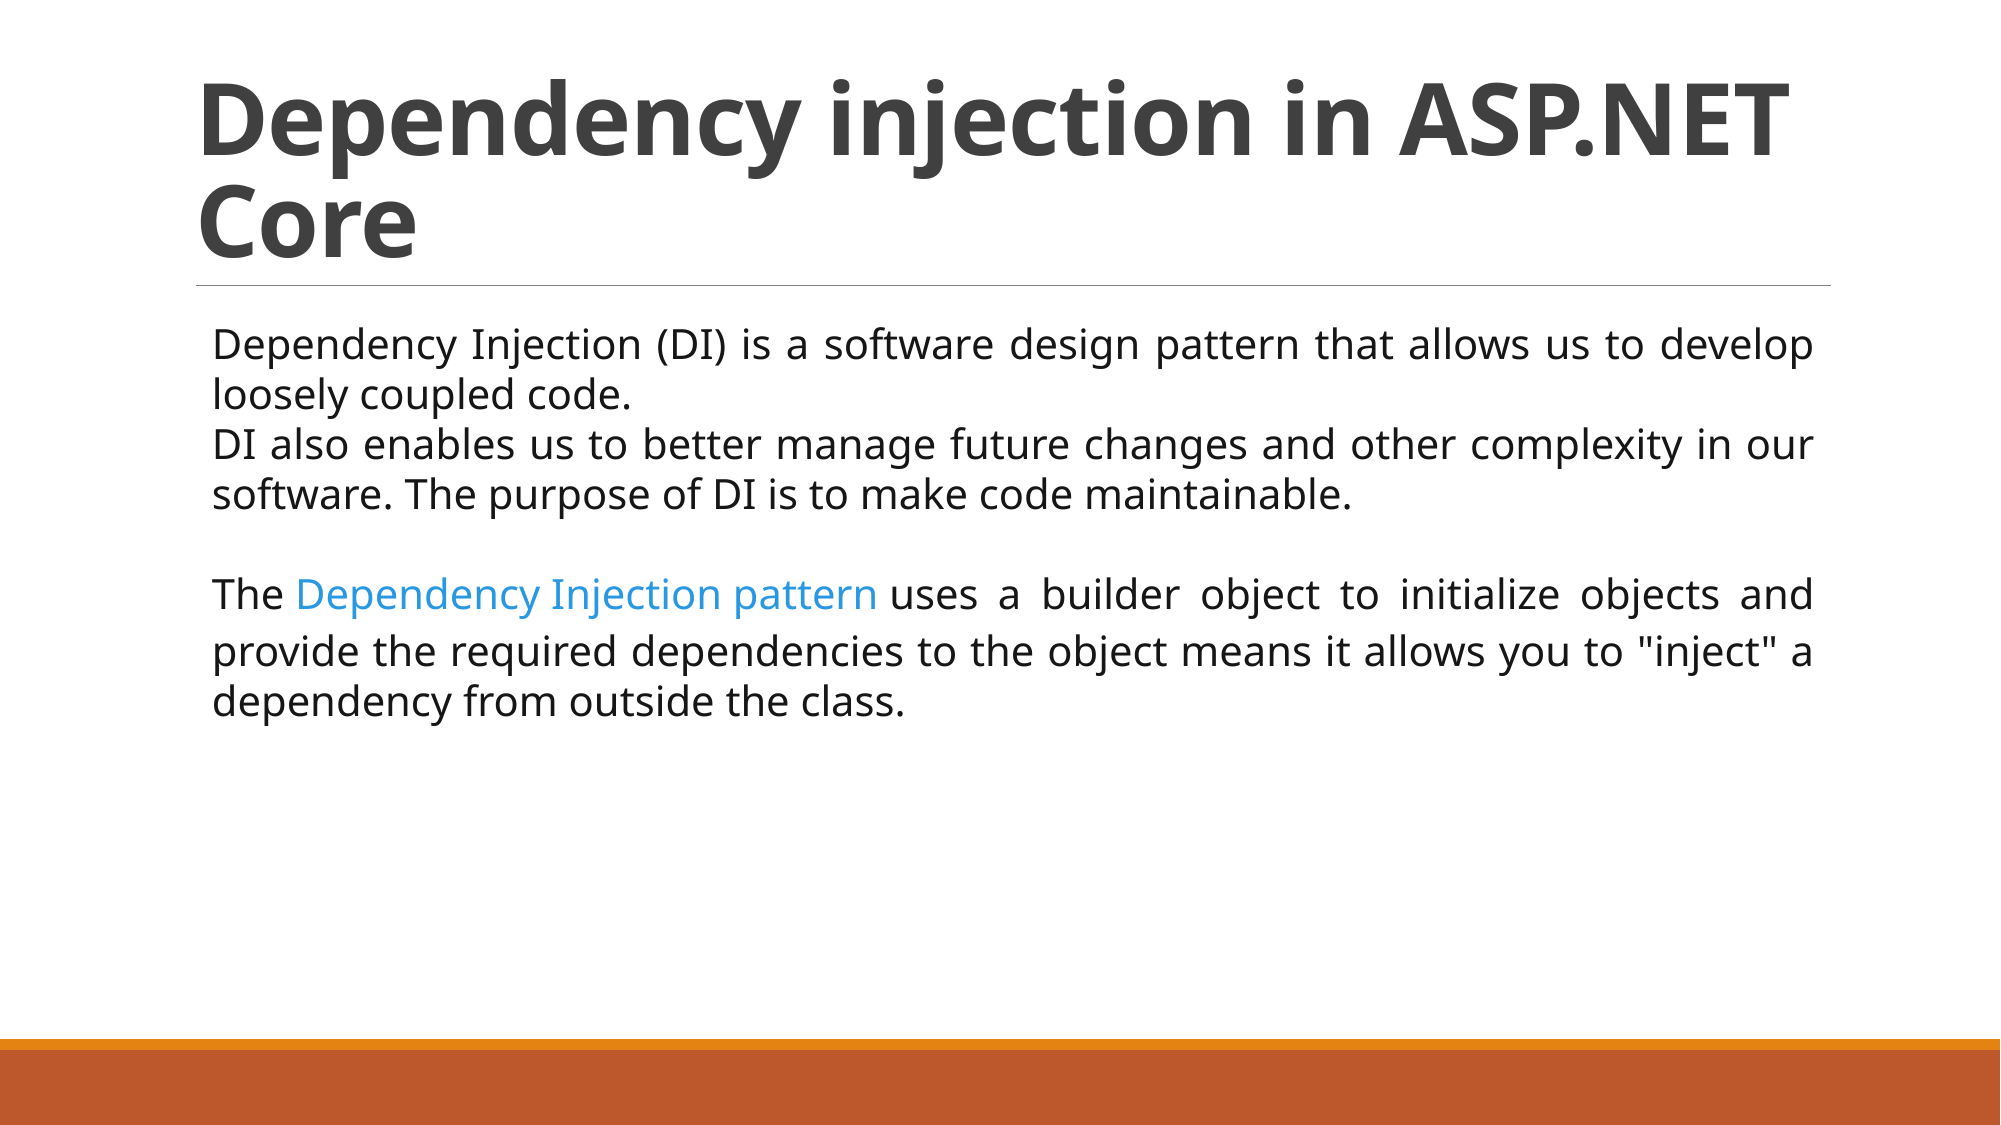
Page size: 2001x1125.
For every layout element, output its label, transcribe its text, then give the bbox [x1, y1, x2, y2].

text_box Dependency Injection (DI) is a software design pattern that allows us to develop loosely coupled code. DI also enables us to better manage future changes and other complexity in our software. The purpose of DI is to make code maintainable. The Dependency Injection pattern uses a builder object to initialize objects and provide the required dependencies to the object means it allows you to "inject" a dependency from outside the class. [197, 310, 1830, 733]
title Dependency injection in ASP.NET Core [180, 47, 1830, 285]
